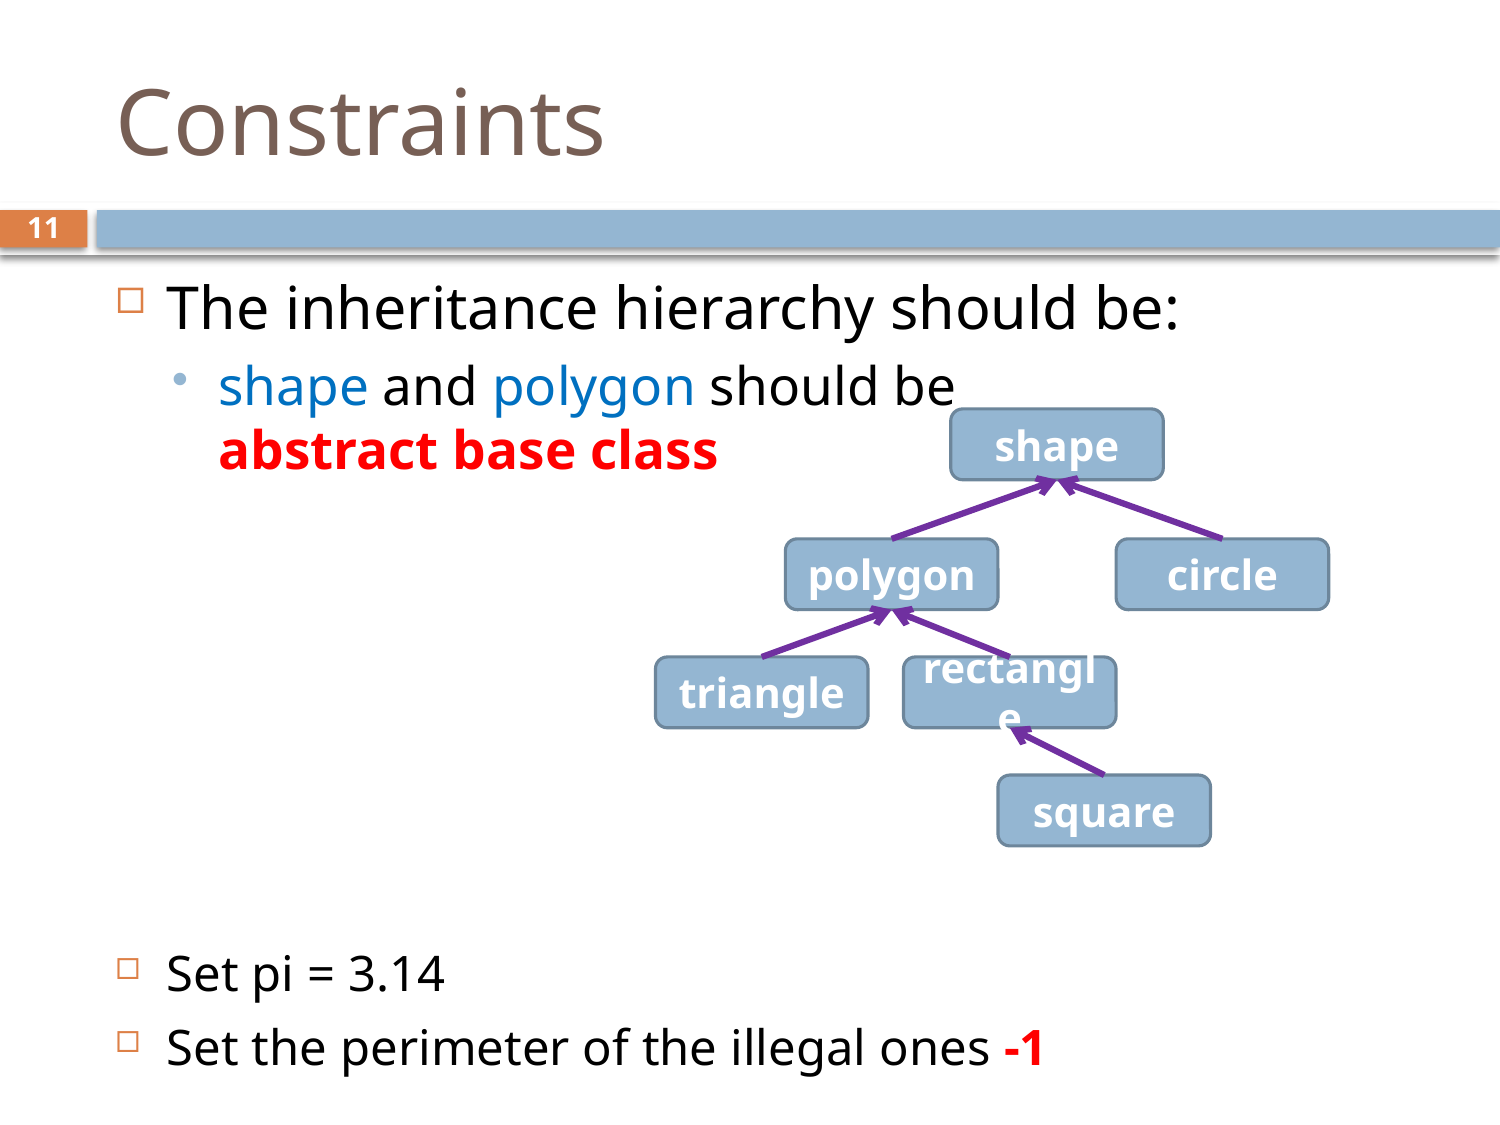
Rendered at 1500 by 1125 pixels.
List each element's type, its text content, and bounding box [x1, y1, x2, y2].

slide_number 11 [0, 208, 88, 249]
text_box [655, 408, 1330, 847]
title Constraints [100, 37, 1438, 200]
list The inheritance hierarchy should be: shape and polygon should be abstract base class Set pi = 3.14 Set the perimeter of the illegal ones -1 [100, 262, 1438, 1083]
